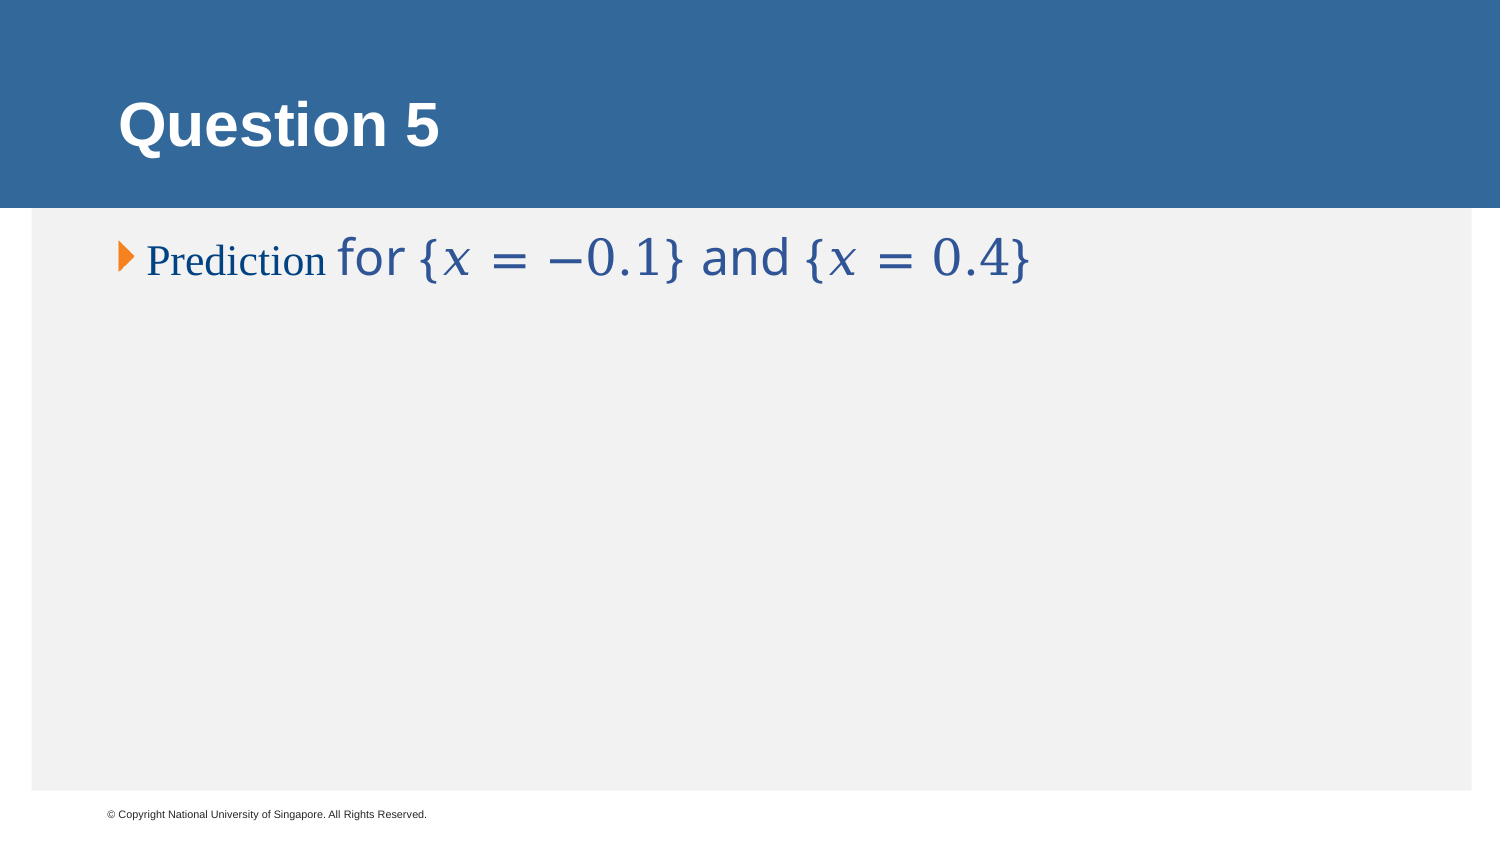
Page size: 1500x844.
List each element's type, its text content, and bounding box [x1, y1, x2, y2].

picture [118, 240, 135, 272]
title Question 5 [103, 44, 1397, 208]
